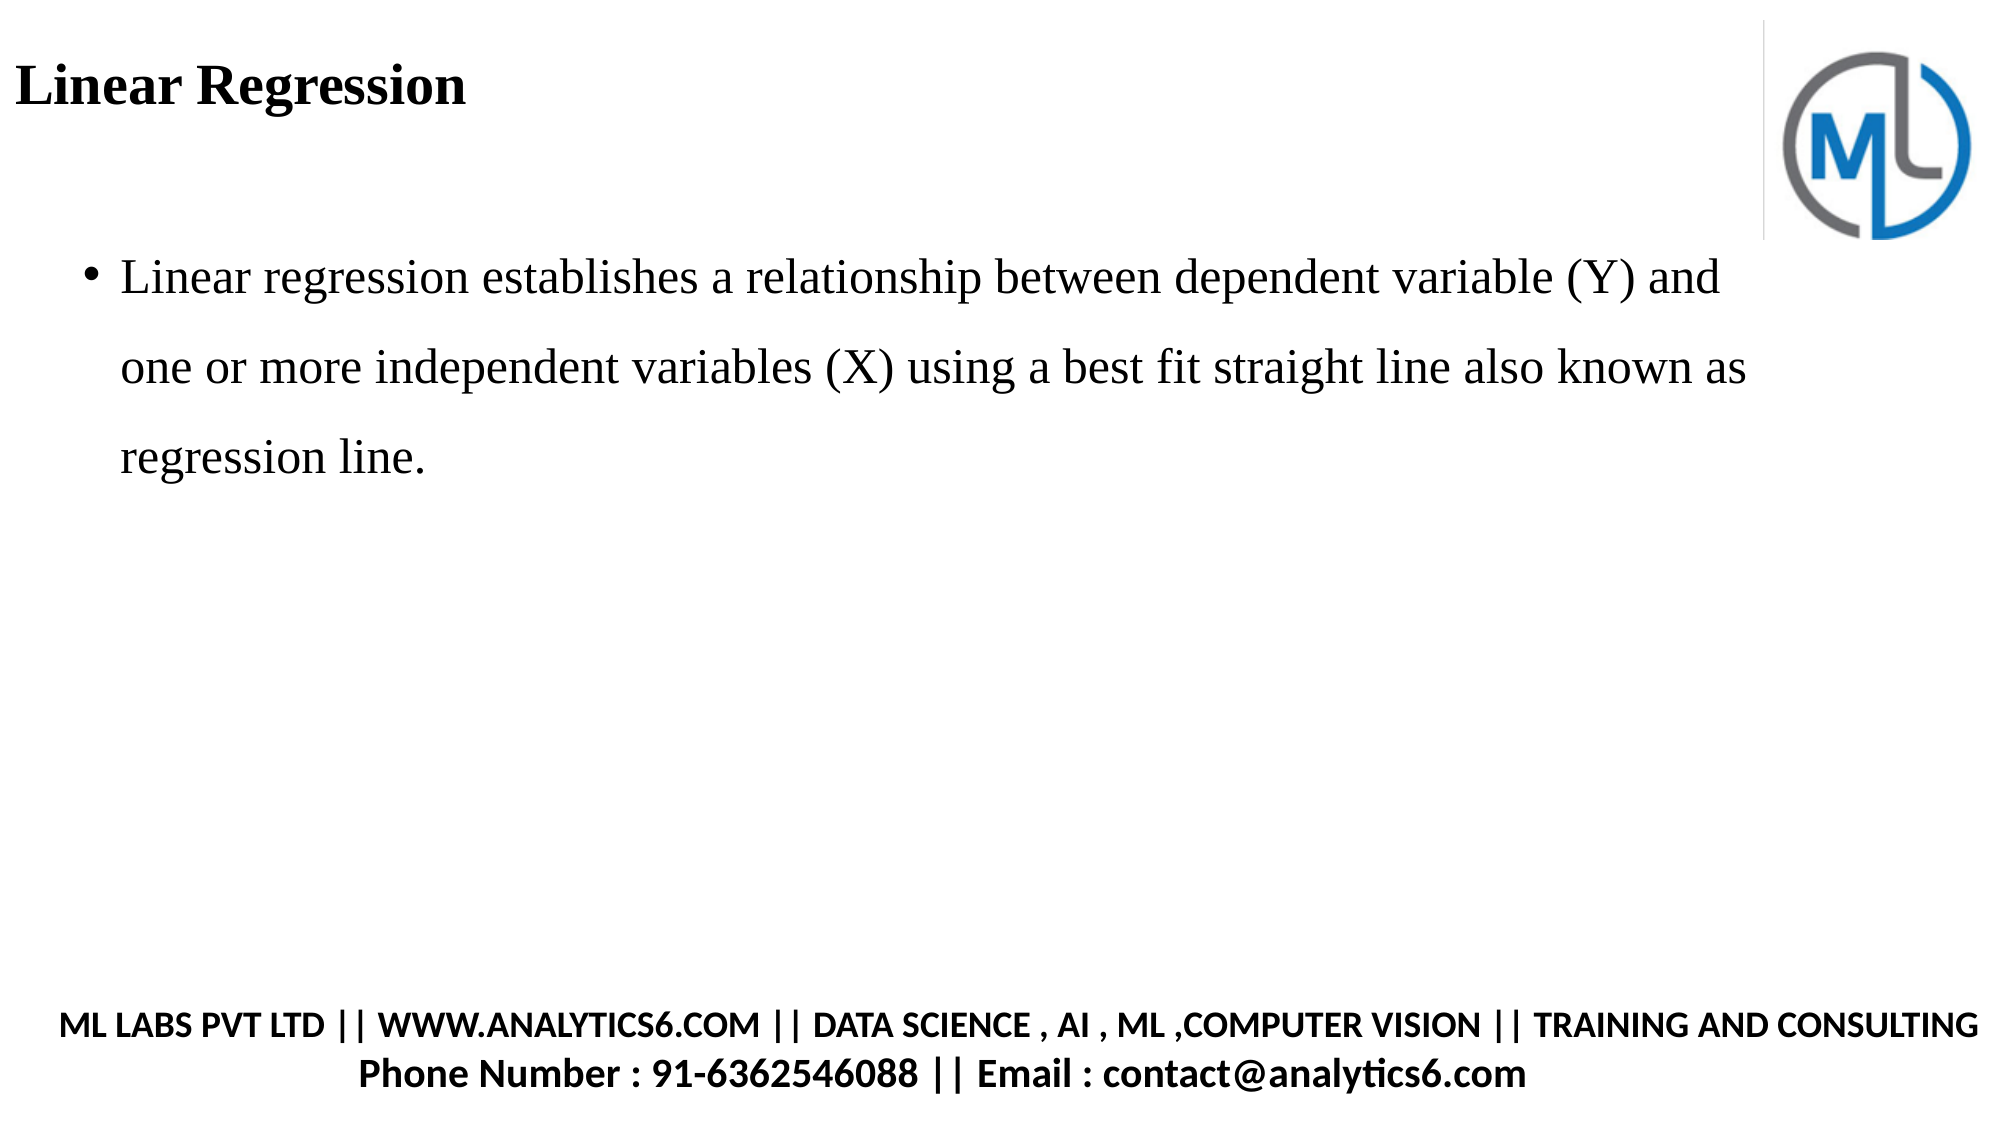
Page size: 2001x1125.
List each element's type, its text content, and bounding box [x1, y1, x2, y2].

list Linear regression establishes a relationship between dependent variable (Y) and one or more independent variables (X) using a best fit straight line also known as regression line. [67, 205, 1793, 920]
title Linear Regression [0, 0, 1863, 195]
picture [1761, 20, 1981, 240]
text_box ML LABS PVT LTD || WWW.ANALYTICS6.COM || DATA SCIENCE , AI , ML ,COMPUTER VISION || TRAINING AND CONSULTING Phone Number : 91-6362546088 || Email : contact@analytics6.com [43, 993, 2000, 1103]
